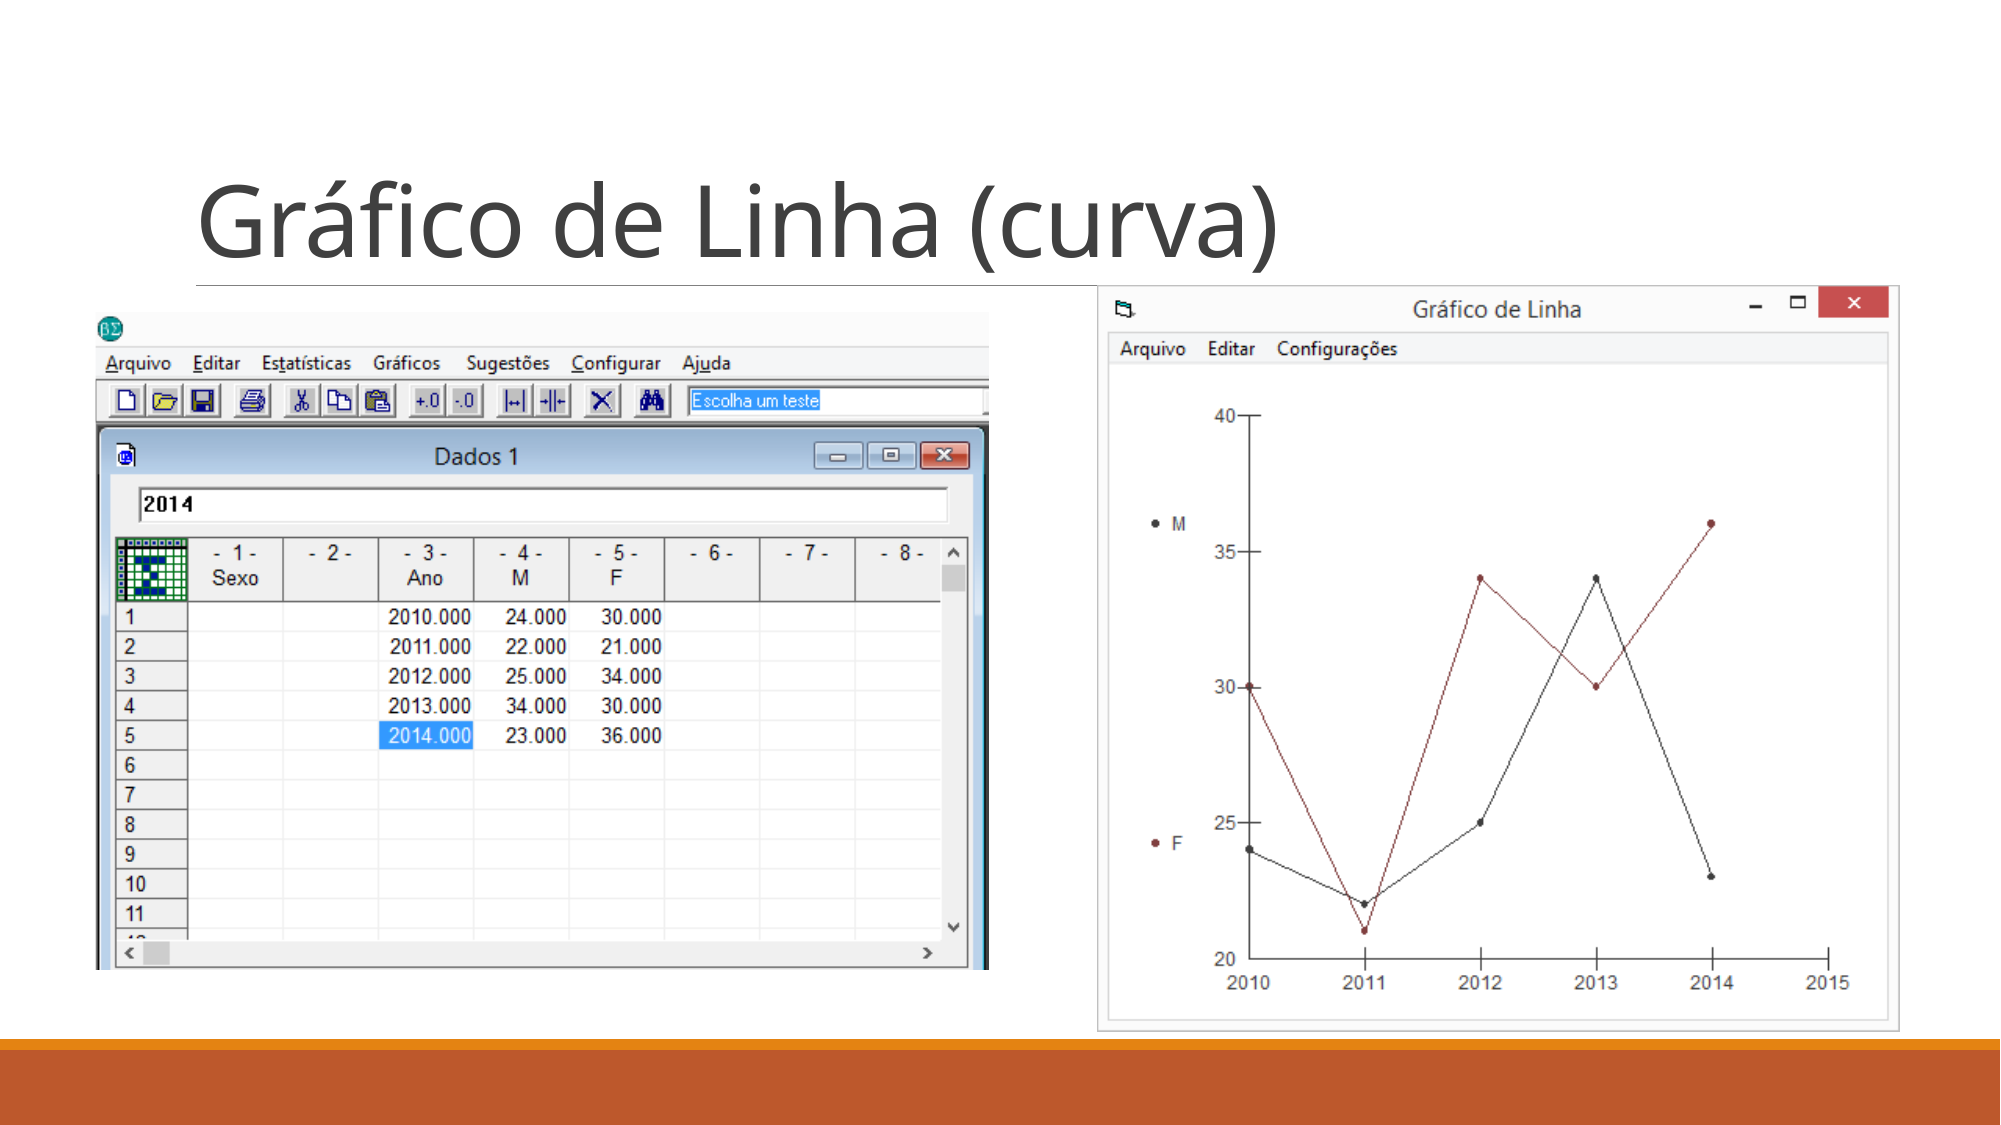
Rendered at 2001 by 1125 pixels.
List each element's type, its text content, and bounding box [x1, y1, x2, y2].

picture [95, 311, 990, 970]
title Gráfico de Linha (curva) [180, 47, 1830, 285]
picture [1097, 285, 1900, 1032]
